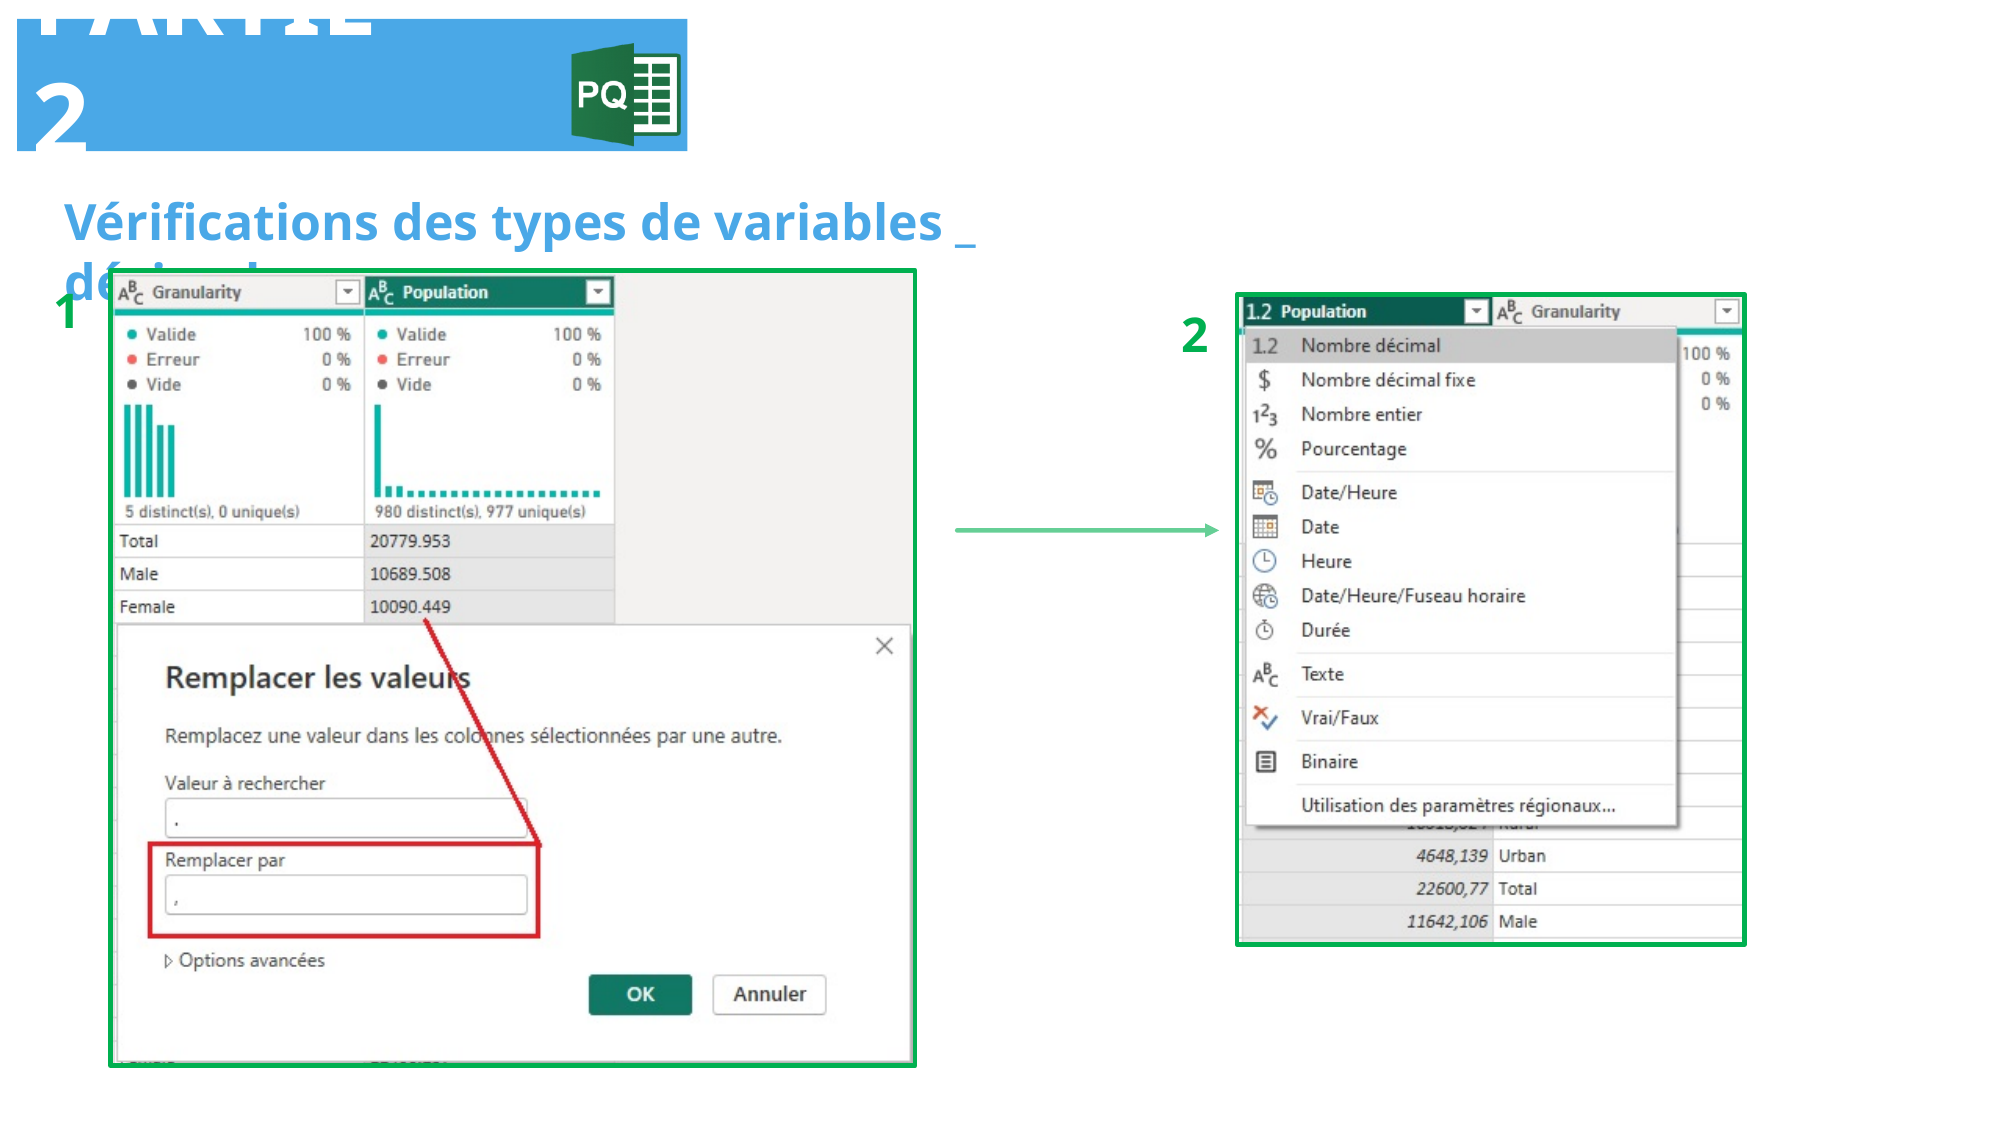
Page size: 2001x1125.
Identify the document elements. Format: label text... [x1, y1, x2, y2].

picture [1239, 296, 1743, 943]
text_box Vérifications des types de variables _ décimales [49, 183, 1250, 966]
text_box 2 [1166, 296, 1239, 370]
text_box [16, 17, 689, 152]
text_box Partie 2 [17, 50, 473, 184]
picture [112, 272, 913, 1064]
text_box 1 [38, 272, 112, 346]
picture [550, 28, 703, 162]
